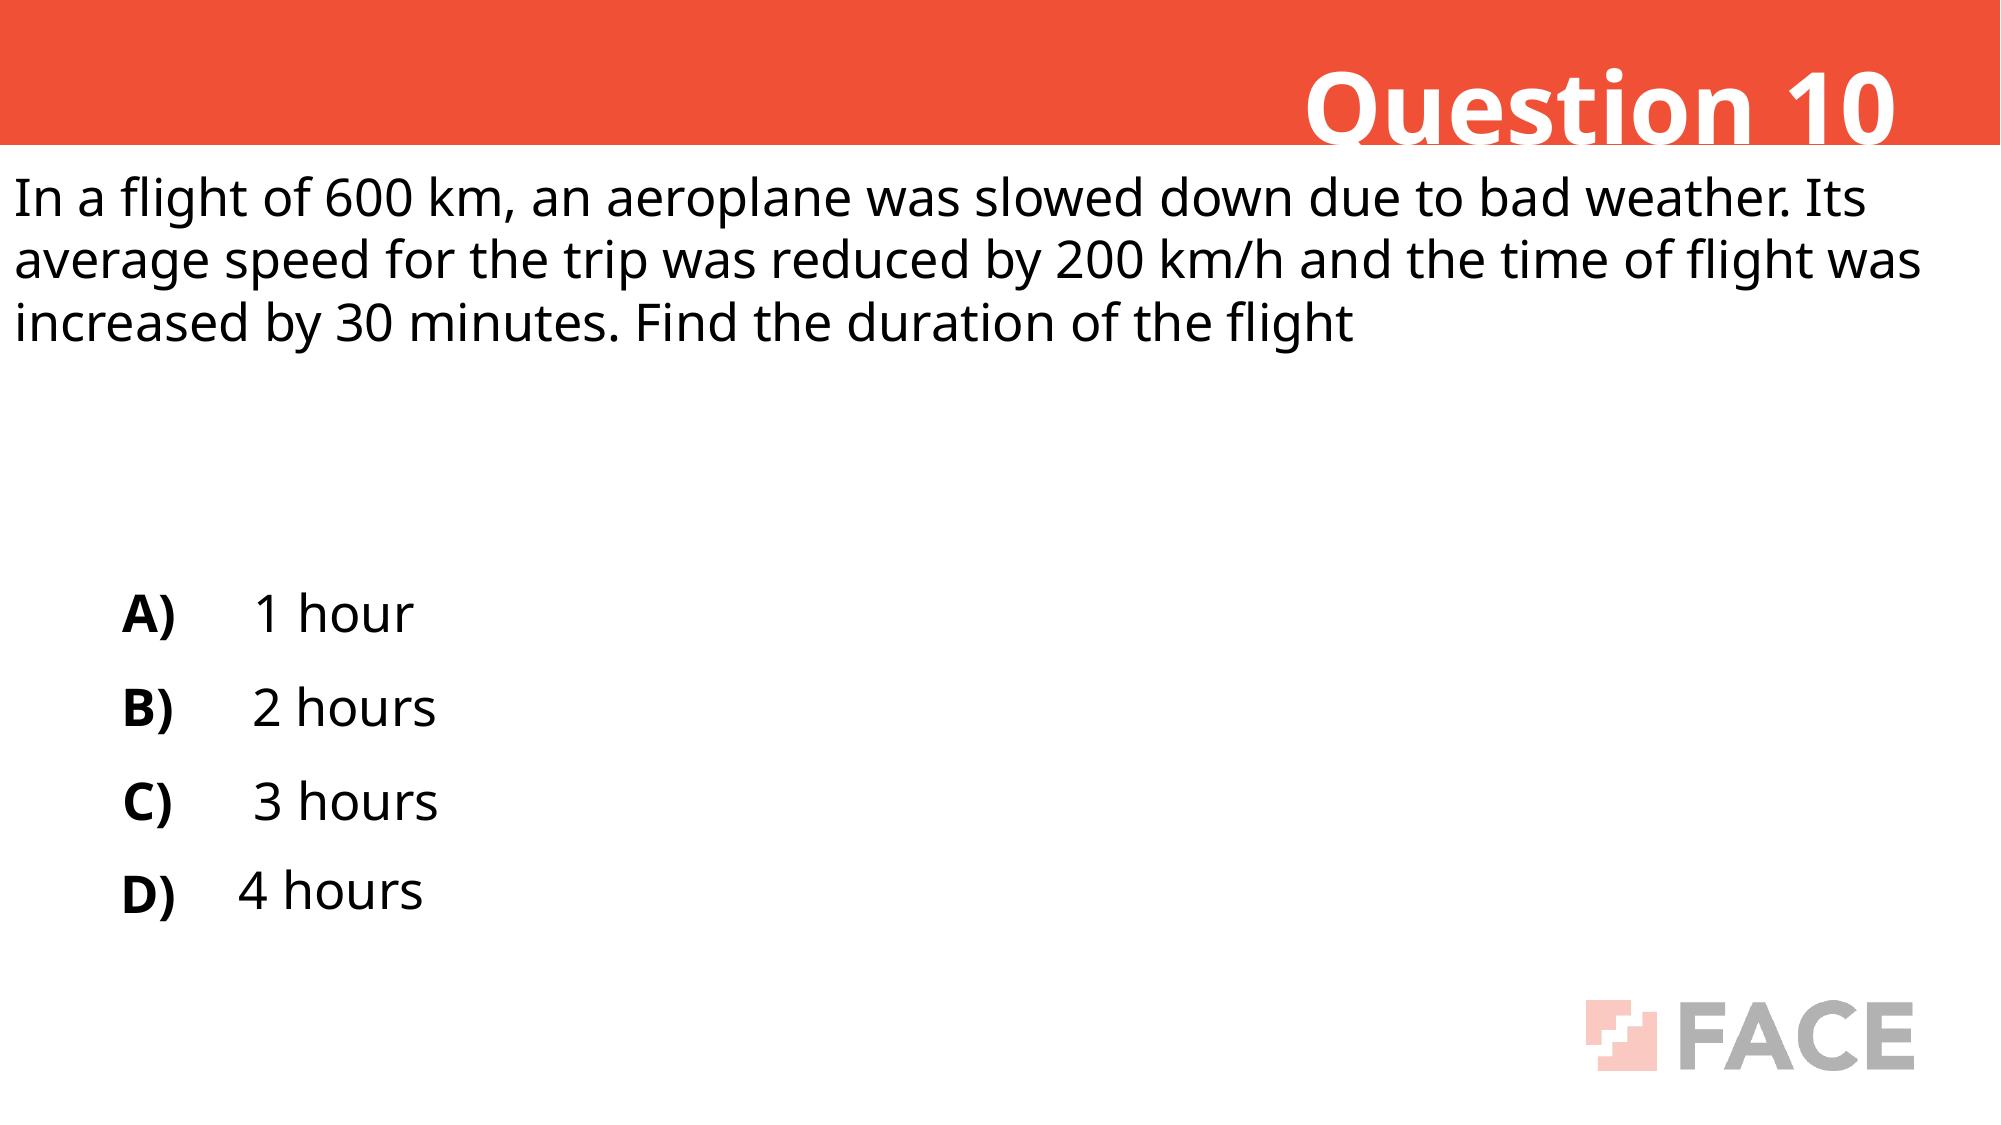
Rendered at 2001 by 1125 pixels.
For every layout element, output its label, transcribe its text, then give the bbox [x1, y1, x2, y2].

text_box 4 hours [223, 818, 1881, 928]
picture [1586, 1000, 1914, 1072]
text_box B) [106, 635, 221, 745]
text_box D) [105, 822, 220, 932]
text_box C) [107, 730, 223, 839]
text_box 1 hour [238, 541, 1896, 651]
text_box [0, 0, 2000, 147]
text_box Question 10 [638, 37, 1914, 173]
text_box 3 hours [238, 730, 1896, 839]
text_box 2 hours [237, 635, 1894, 745]
text_box A) [107, 541, 223, 651]
text_box In a flight of 600 km, an aeroplane was slowed down due to bad weather. Its average speed for the trip was reduced by 200 km/h and the time of flight was increased by 30 minutes. Find the duration of the flight [0, 156, 2000, 359]
